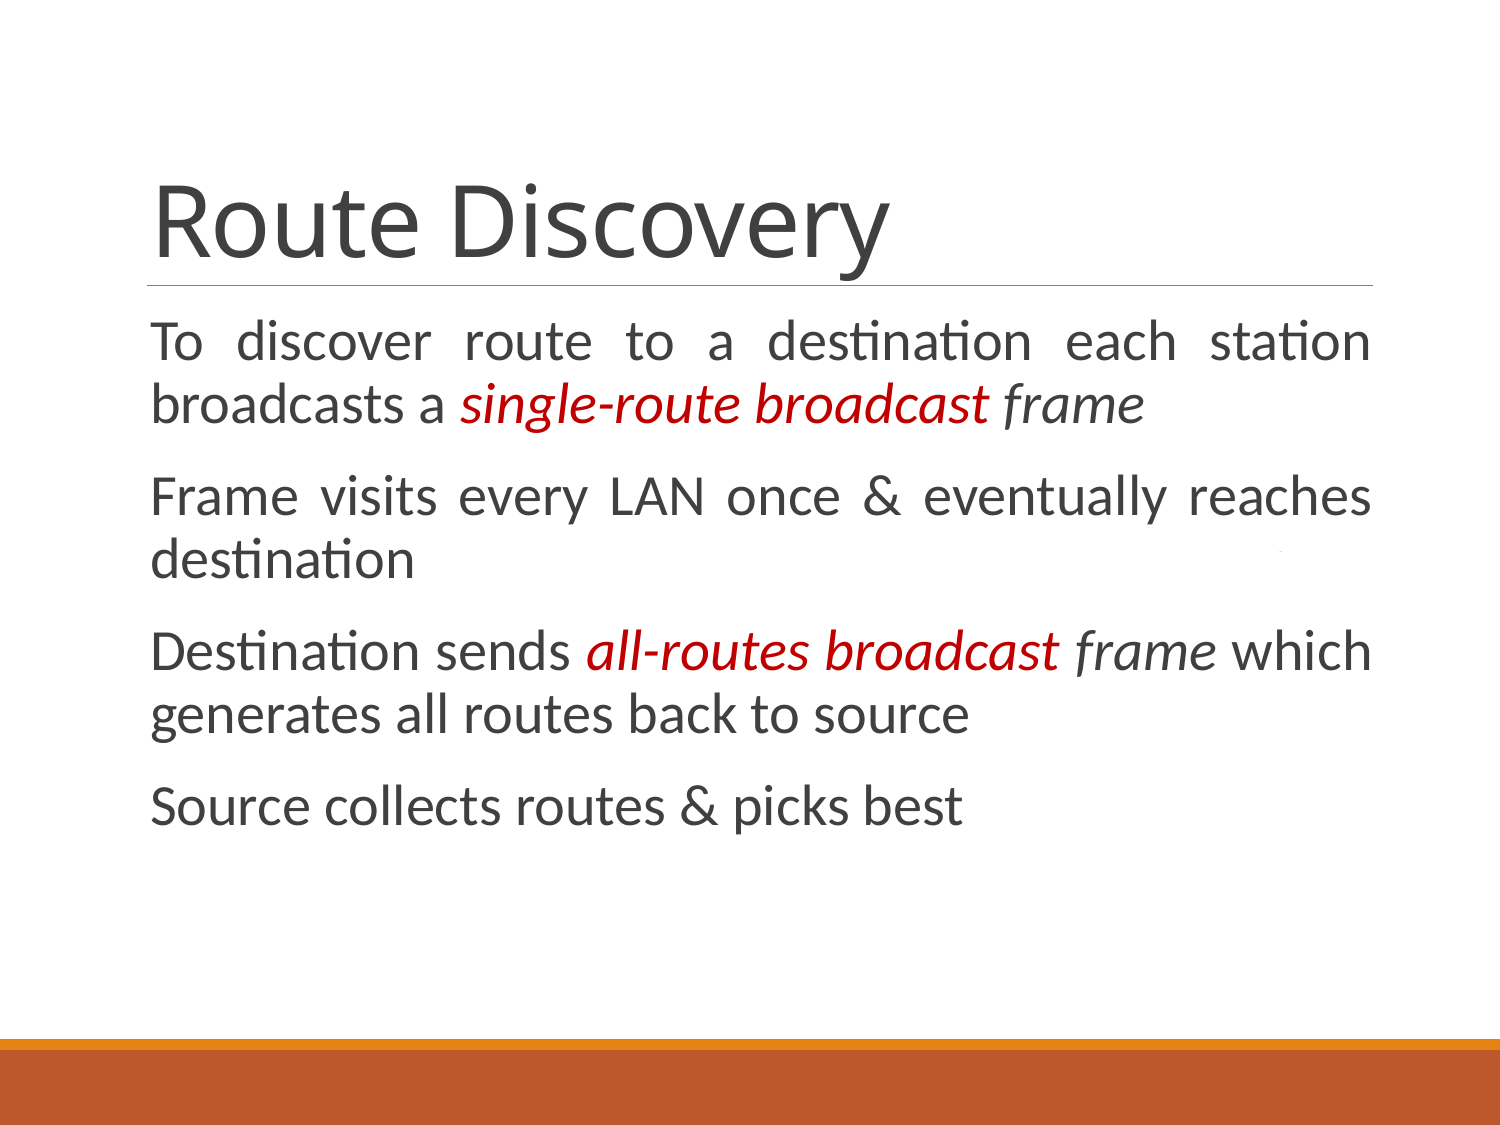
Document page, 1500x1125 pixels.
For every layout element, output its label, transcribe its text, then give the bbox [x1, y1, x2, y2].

list To discover route to a destination each station broadcasts a single-route broadcast frame Frame visits every LAN once & eventually reaches destination Destination sends all-routes broadcast frame which generates all routes back to source Source collects routes & picks best [135, 302, 1373, 963]
title Route Discovery [135, 47, 1373, 285]
